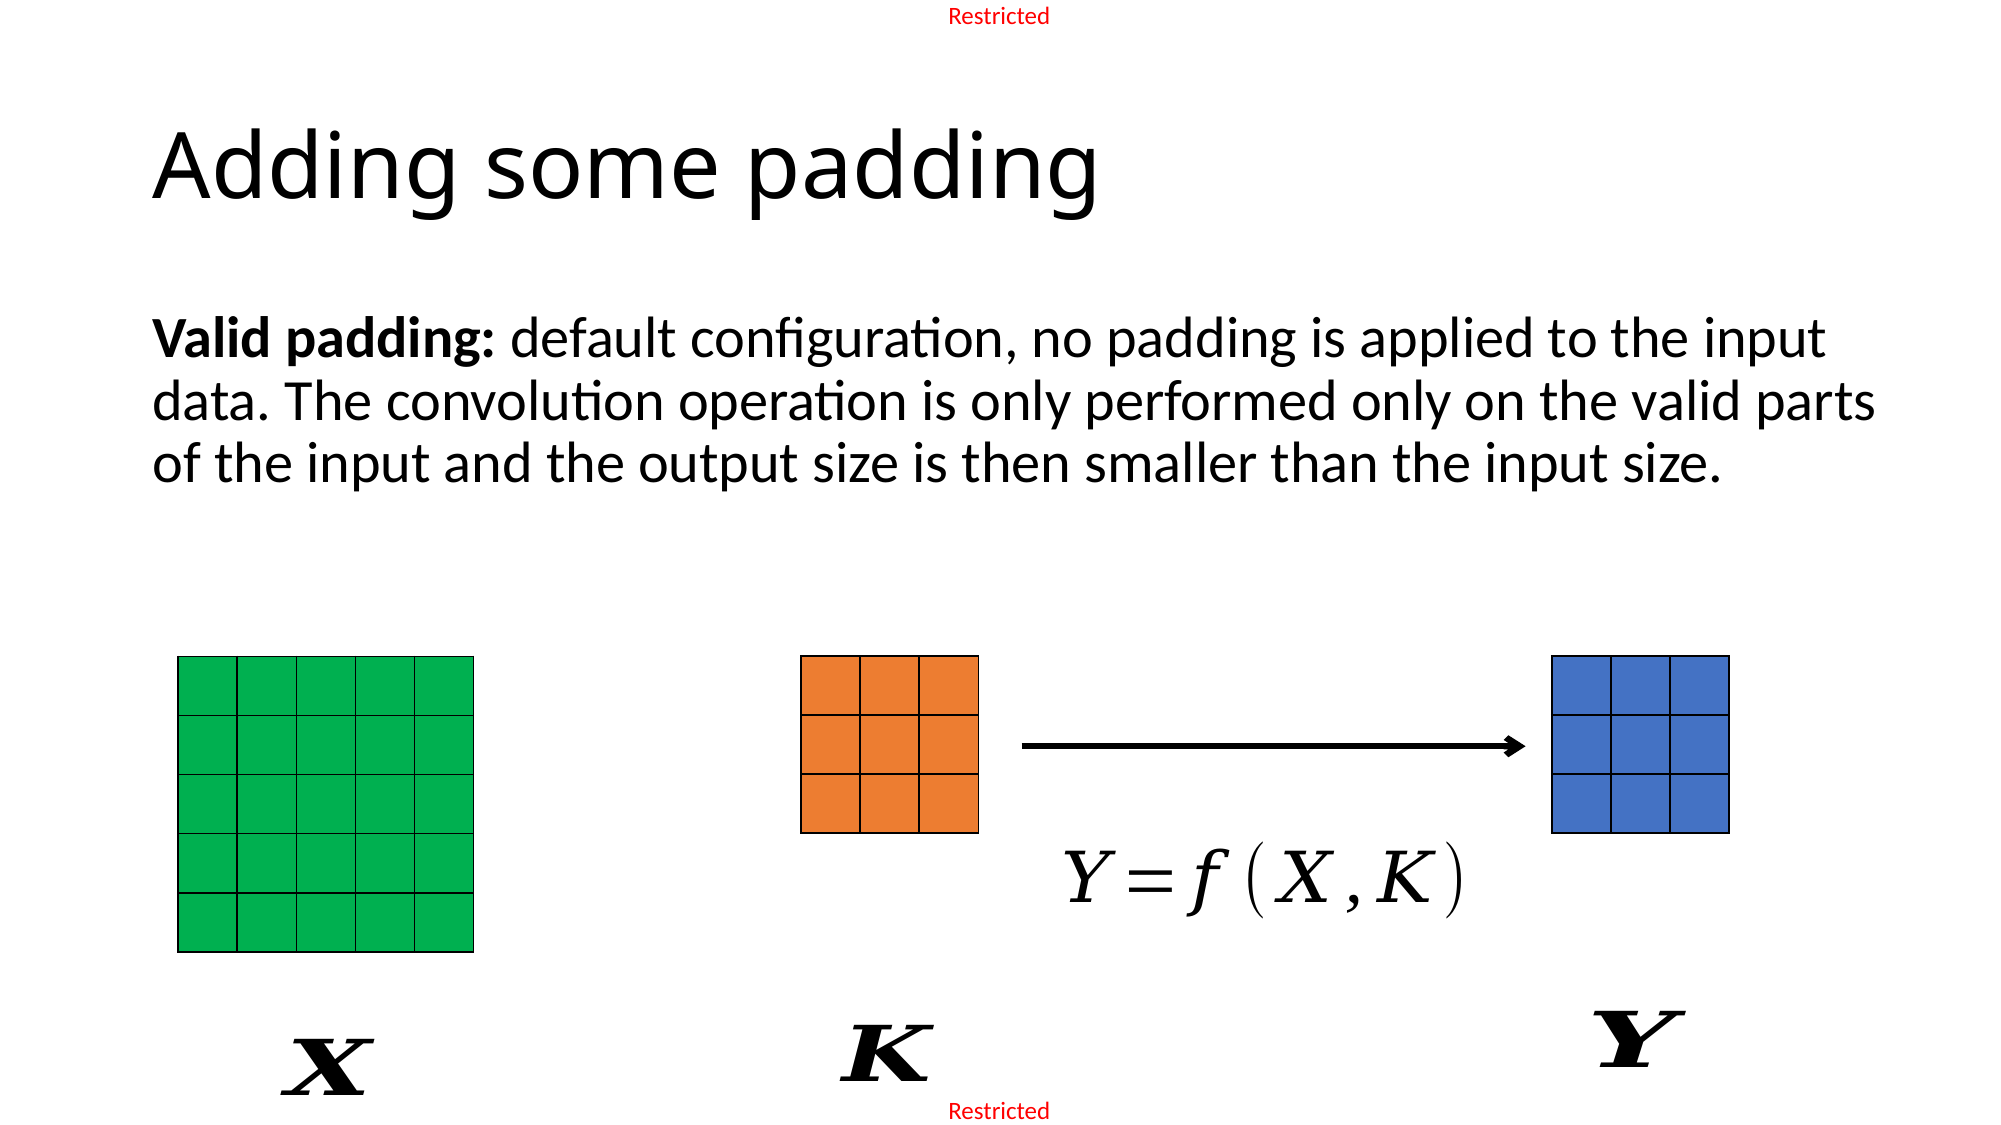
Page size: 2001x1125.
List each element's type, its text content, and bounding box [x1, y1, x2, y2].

table_cell [179, 894, 236, 951]
table_cell [179, 834, 236, 892]
table_header [356, 657, 414, 715]
table_cell [802, 775, 859, 832]
table_cell [238, 775, 296, 833]
table_cell [920, 775, 978, 832]
table_cell [802, 716, 859, 773]
table_header [1612, 657, 1669, 714]
title Adding some padding [137, 59, 1863, 278]
table_cell [415, 716, 473, 774]
table_cell [920, 716, 978, 773]
table_header [1671, 657, 1728, 714]
table_header [802, 657, 859, 714]
table_cell [297, 894, 355, 951]
table_cell [1671, 716, 1728, 773]
table_cell [297, 775, 355, 833]
table_header [861, 657, 918, 714]
table_cell [297, 834, 355, 892]
table_cell [1671, 775, 1728, 832]
table_cell [415, 775, 473, 833]
table_cell [356, 775, 414, 833]
table_cell [415, 834, 473, 892]
table_header [1553, 657, 1610, 714]
table_cell [238, 834, 296, 892]
table_cell [238, 894, 296, 951]
table_cell [1612, 775, 1669, 832]
table_header [179, 657, 236, 715]
table_header [920, 657, 978, 714]
table_cell [179, 716, 236, 774]
table_cell [238, 716, 296, 774]
table_cell [356, 834, 414, 892]
table_cell [861, 775, 918, 832]
table_cell [1612, 716, 1669, 773]
table_header [415, 657, 473, 715]
list Valid padding: default configuration, no padding is applied to the input data. The convolution operation is only performed only on the valid parts of the input and the output size is then smaller than the input size. [137, 299, 1918, 1014]
table_cell [861, 716, 918, 773]
table_cell [1553, 775, 1610, 832]
table_cell [356, 894, 414, 951]
table_cell [297, 716, 355, 774]
table_header [238, 657, 296, 715]
table_header [297, 657, 355, 715]
table_cell [1553, 716, 1610, 773]
table_cell [179, 775, 236, 833]
table_cell [415, 894, 473, 951]
table_cell [356, 716, 414, 774]
